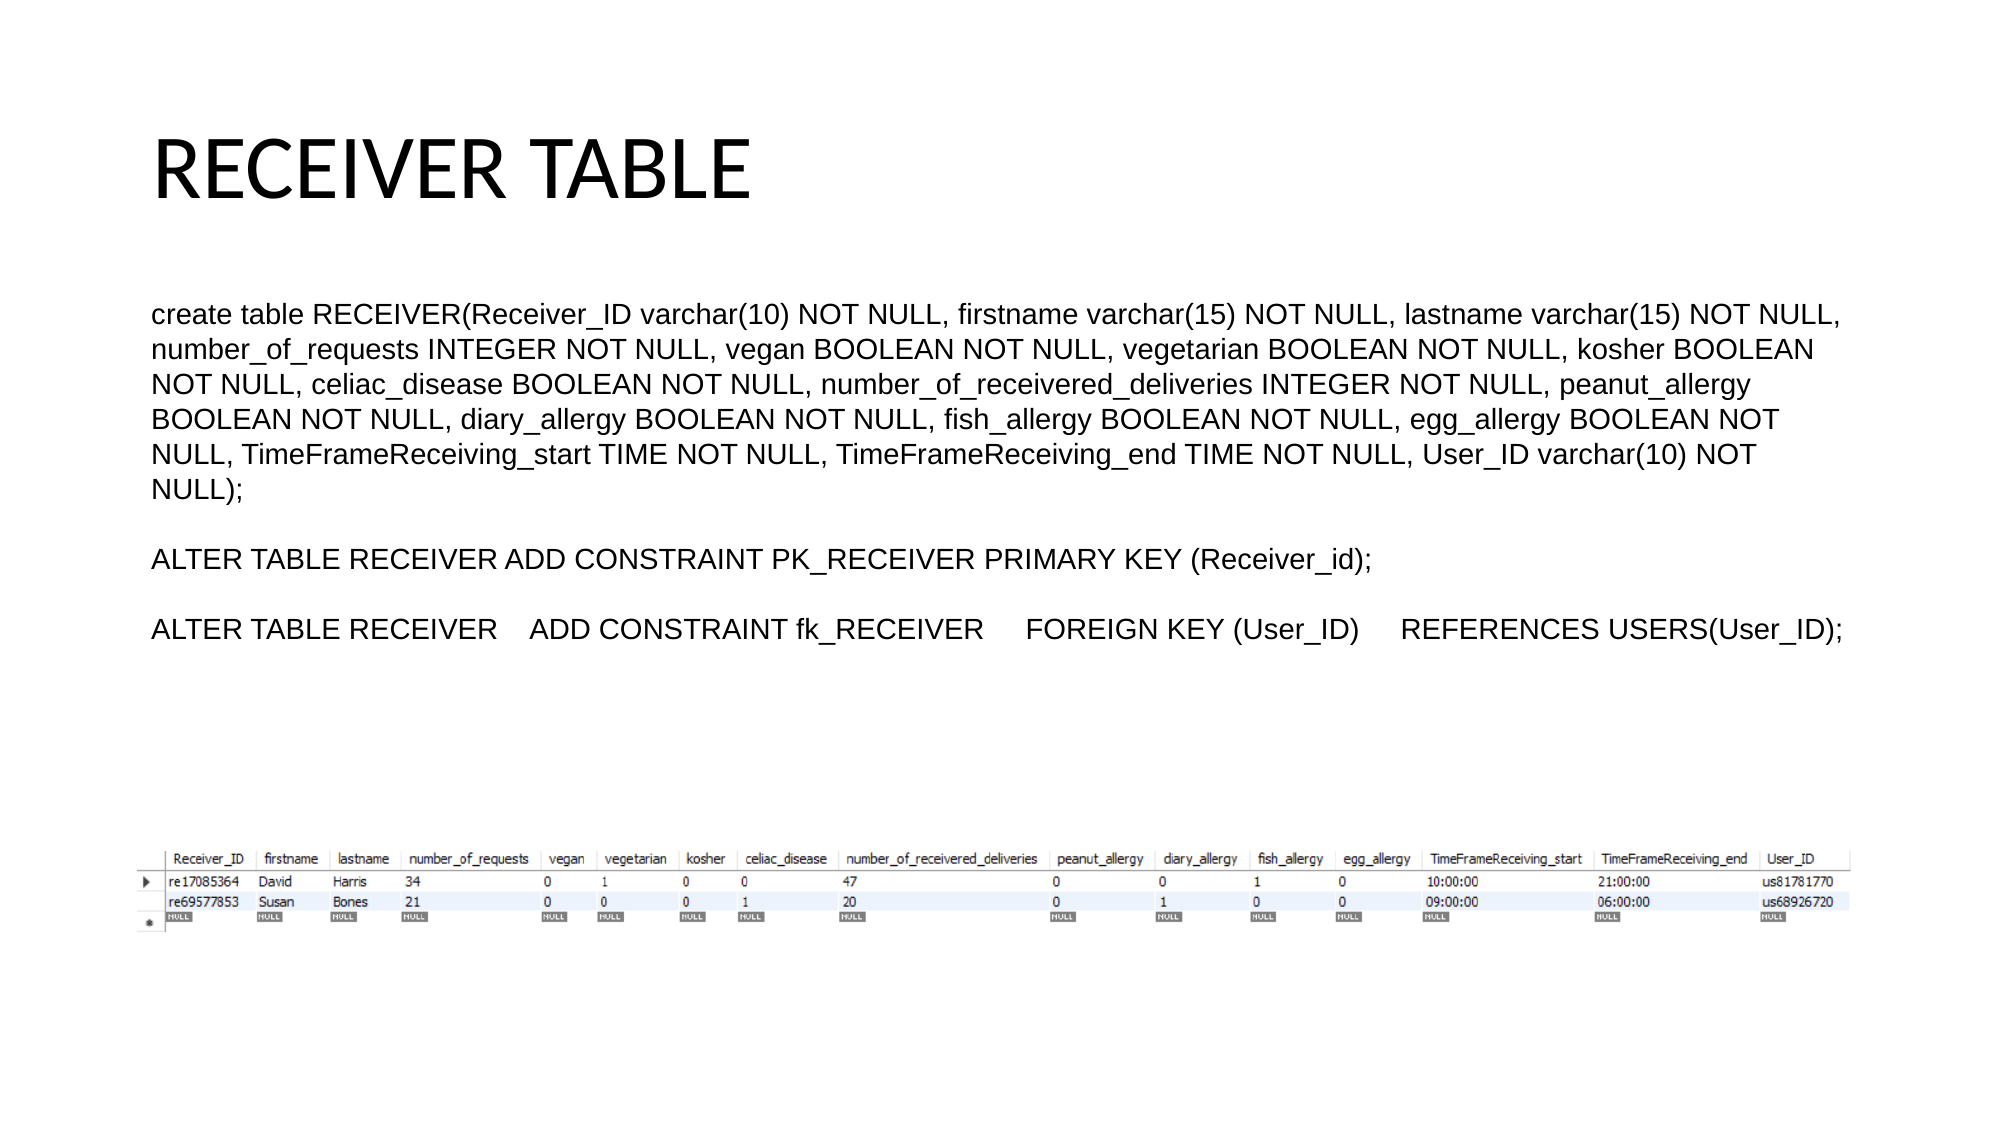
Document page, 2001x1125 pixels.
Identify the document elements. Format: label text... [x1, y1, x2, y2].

text_box create table RECEIVER(Receiver_ID varchar(10) NOT NULL, firstname varchar(15) NOT NULL, lastname varchar(15) NOT NULL, number_of_requests INTEGER NOT NULL, vegan BOOLEAN NOT NULL, vegetarian BOOLEAN NOT NULL, kosher BOOLEAN NOT NULL, celiac_disease BOOLEAN NOT NULL, number_of_receivered_deliveries INTEGER NOT NULL, peanut_allergy BOOLEAN NOT NULL, diary_allergy BOOLEAN NOT NULL, fish_allergy BOOLEAN NOT NULL, egg_allergy BOOLEAN NOT NULL, TimeFrameReceiving_start TIME NOT NULL, TimeFrameReceiving_end TIME NOT NULL, User_ID varchar(10) NOT NULL); ALTER TABLE RECEIVER ADD CONSTRAINT PK_RECEIVER PRIMARY KEY (Receiver_id); ALTER TABLE RECEIVER ADD CONSTRAINT fk_RECEIVER FOREIGN KEY (User_ID) REFERENCES USERS(User_ID); [136, 280, 1862, 730]
title RECEIVER TABLE [137, 59, 1863, 278]
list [137, 851, 1863, 1087]
